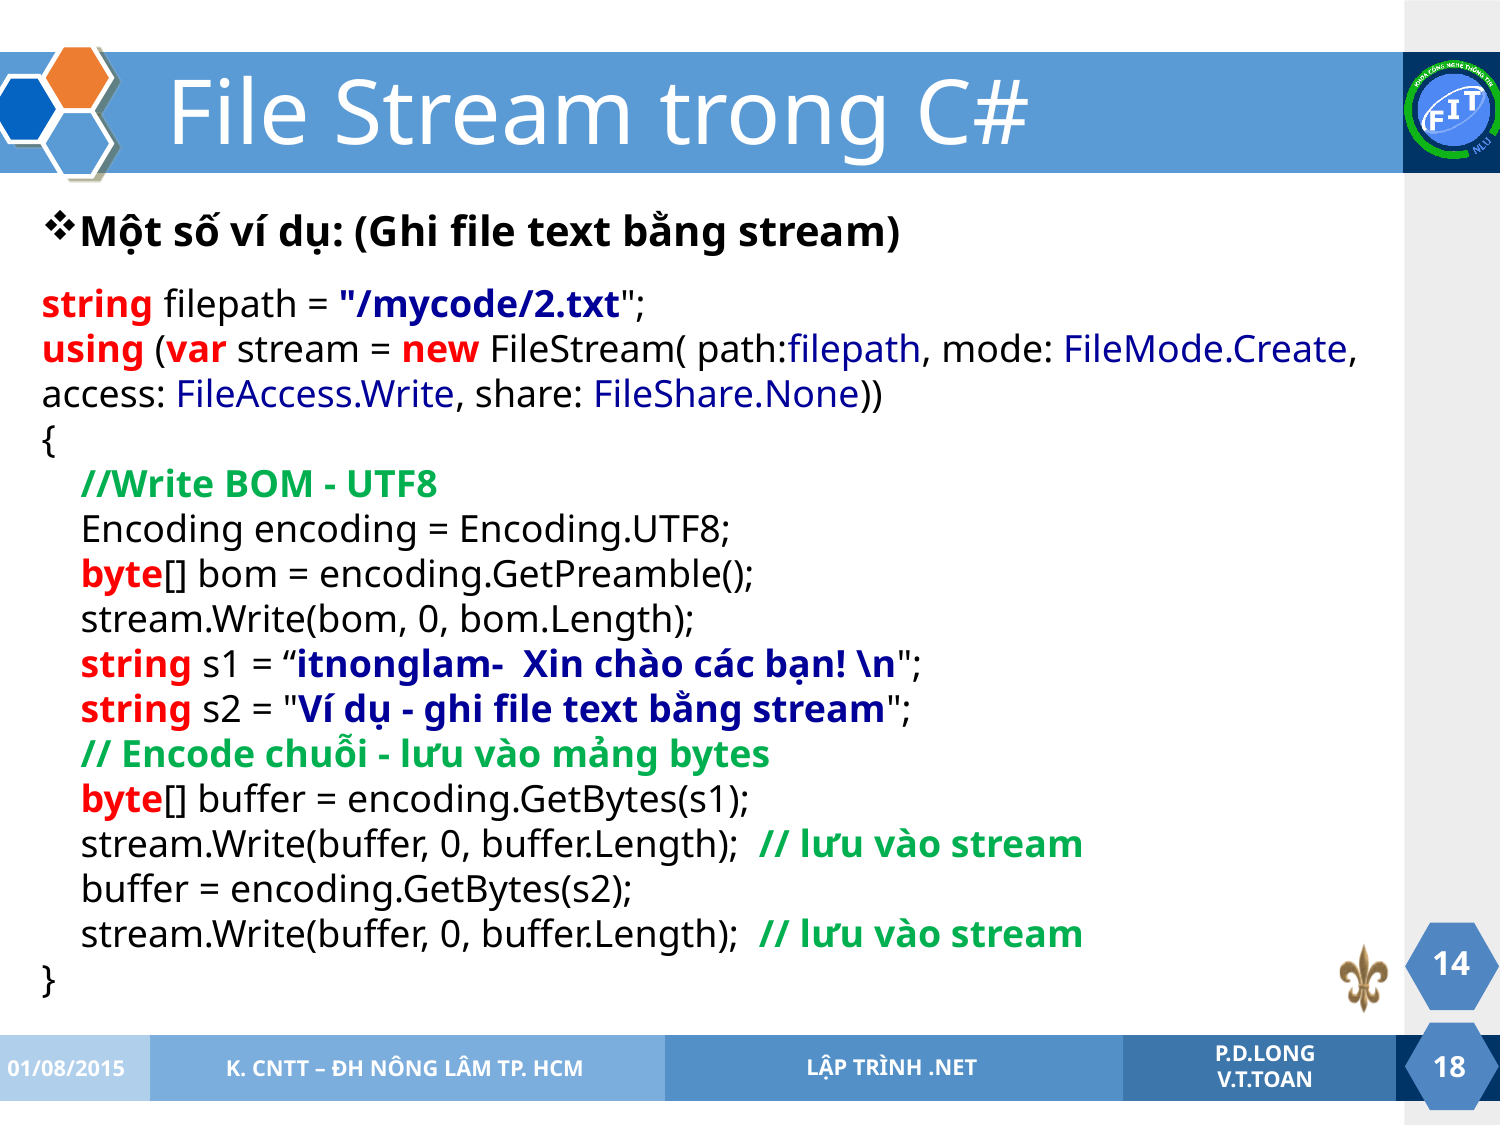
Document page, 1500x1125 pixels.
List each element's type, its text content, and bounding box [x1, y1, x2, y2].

list Một số ví dụ: (Ghi file text bằng stream) string filepath = "/mycode/2.txt"; using (var stream = new FileStream( path:filepath, mode: FileMode.Create, access: FileAccess.Write, share: FileShare.None)) { //Write BOM - UTF8 Encoding encoding = Encoding.UTF8; byte[] bom = encoding.GetPreamble(); stream.Write(bom, 0, bom.Length); string s1 = “itnonglam- Xin chào các bạn! \n"; string s2 = "Ví dụ - ghi file text bằng stream"; // Encode chuỗi - lưu vào mảng bytes byte[] buffer = encoding.GetBytes(s1); stream.Write(buffer, 0, buffer.Length); // lưu vào stream buffer = encoding.GetBytes(s2); stream.Write(buffer, 0, buffer.Length); // lưu vào stream } [26, 197, 1397, 1014]
slide_number 14 [1405, 935, 1497, 996]
footer K. CNTT – ĐH NÔNG LÂM TP. HCM [151, 1039, 659, 1100]
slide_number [0, 1038, 158, 1098]
picture [1404, 60, 1500, 159]
title File Stream trong C# [151, 59, 1397, 173]
